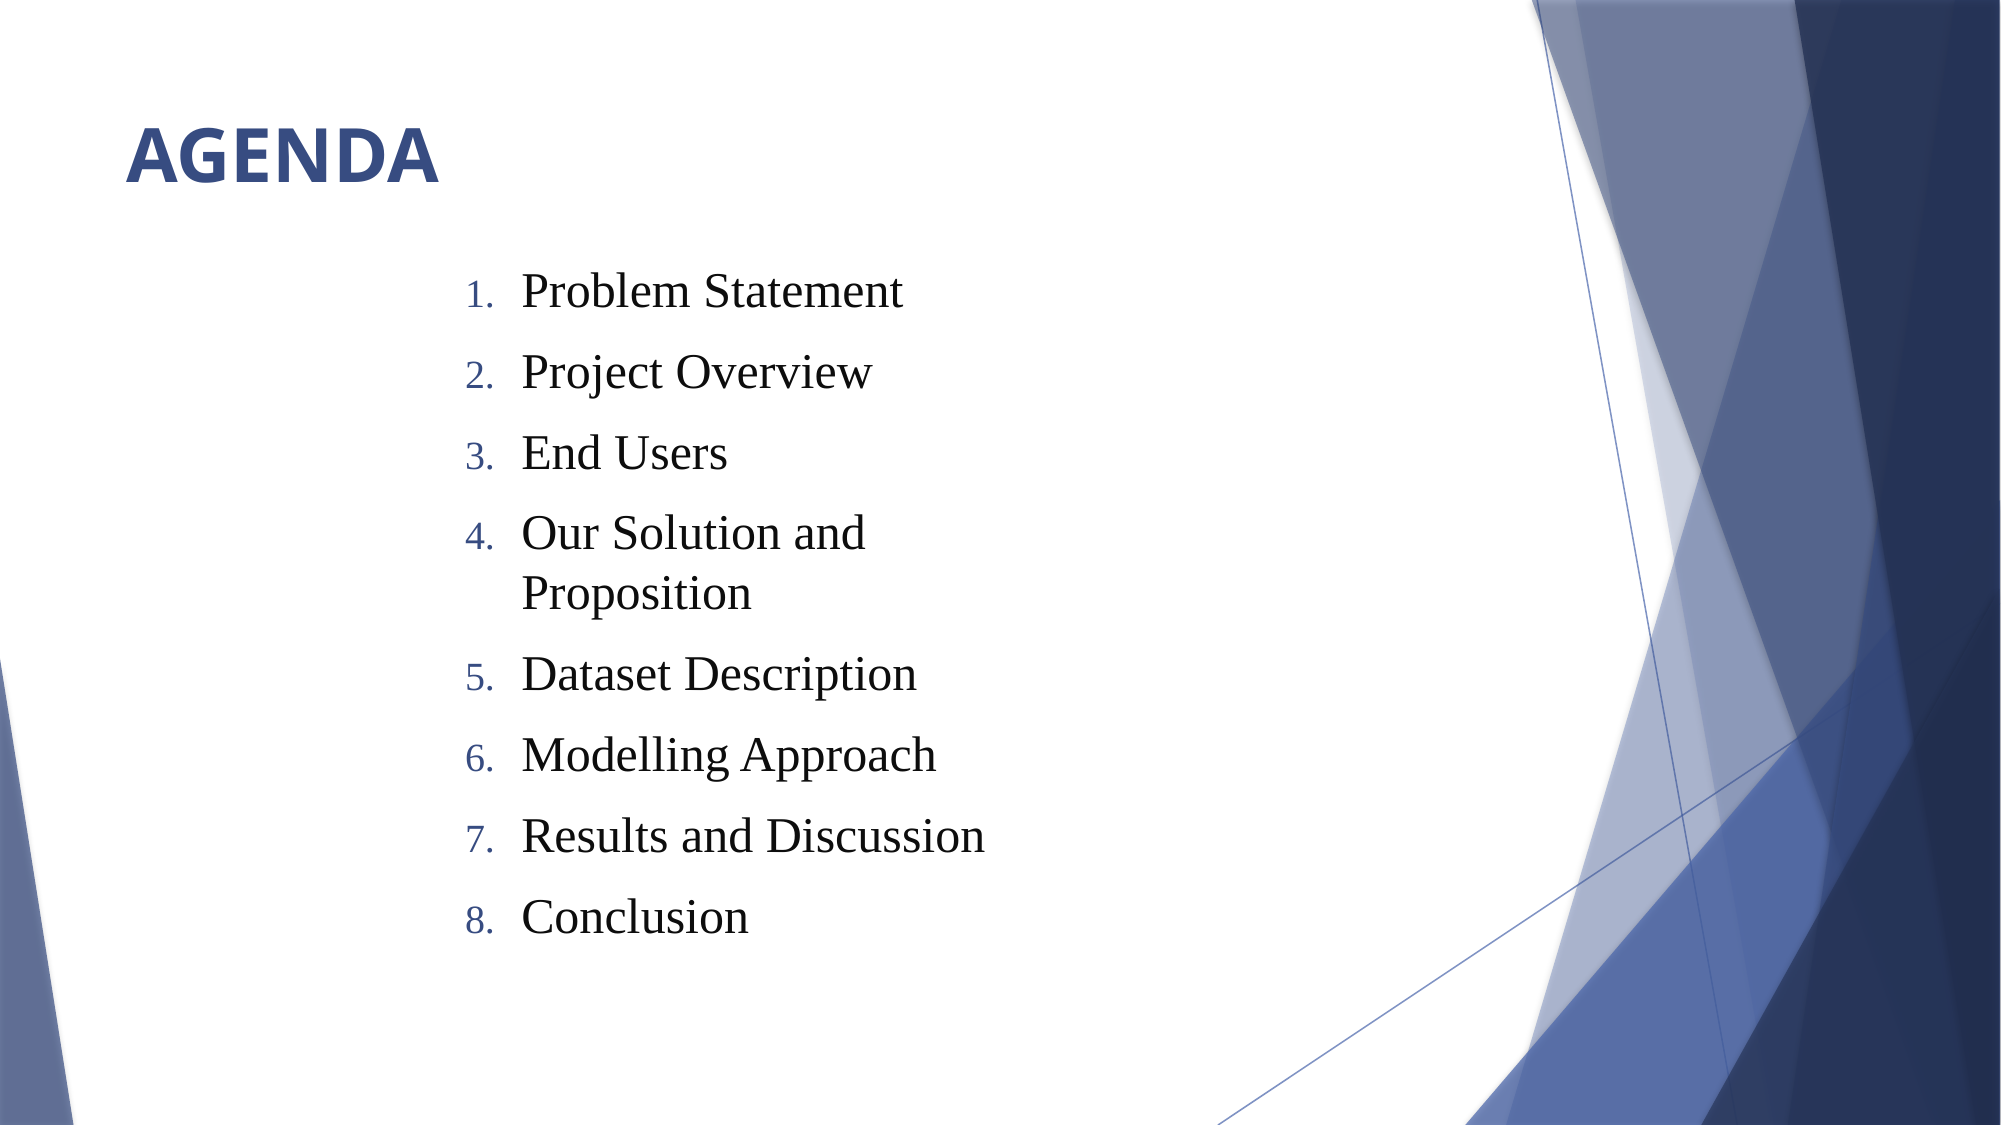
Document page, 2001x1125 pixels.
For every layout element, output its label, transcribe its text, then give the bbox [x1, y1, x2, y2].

list Problem Statement Project Overview End Users Our Solution and Proposition Dataset Description Modelling Approach Results and Discussion Conclusion [450, 249, 1064, 887]
title AGENDA [111, 99, 1522, 317]
